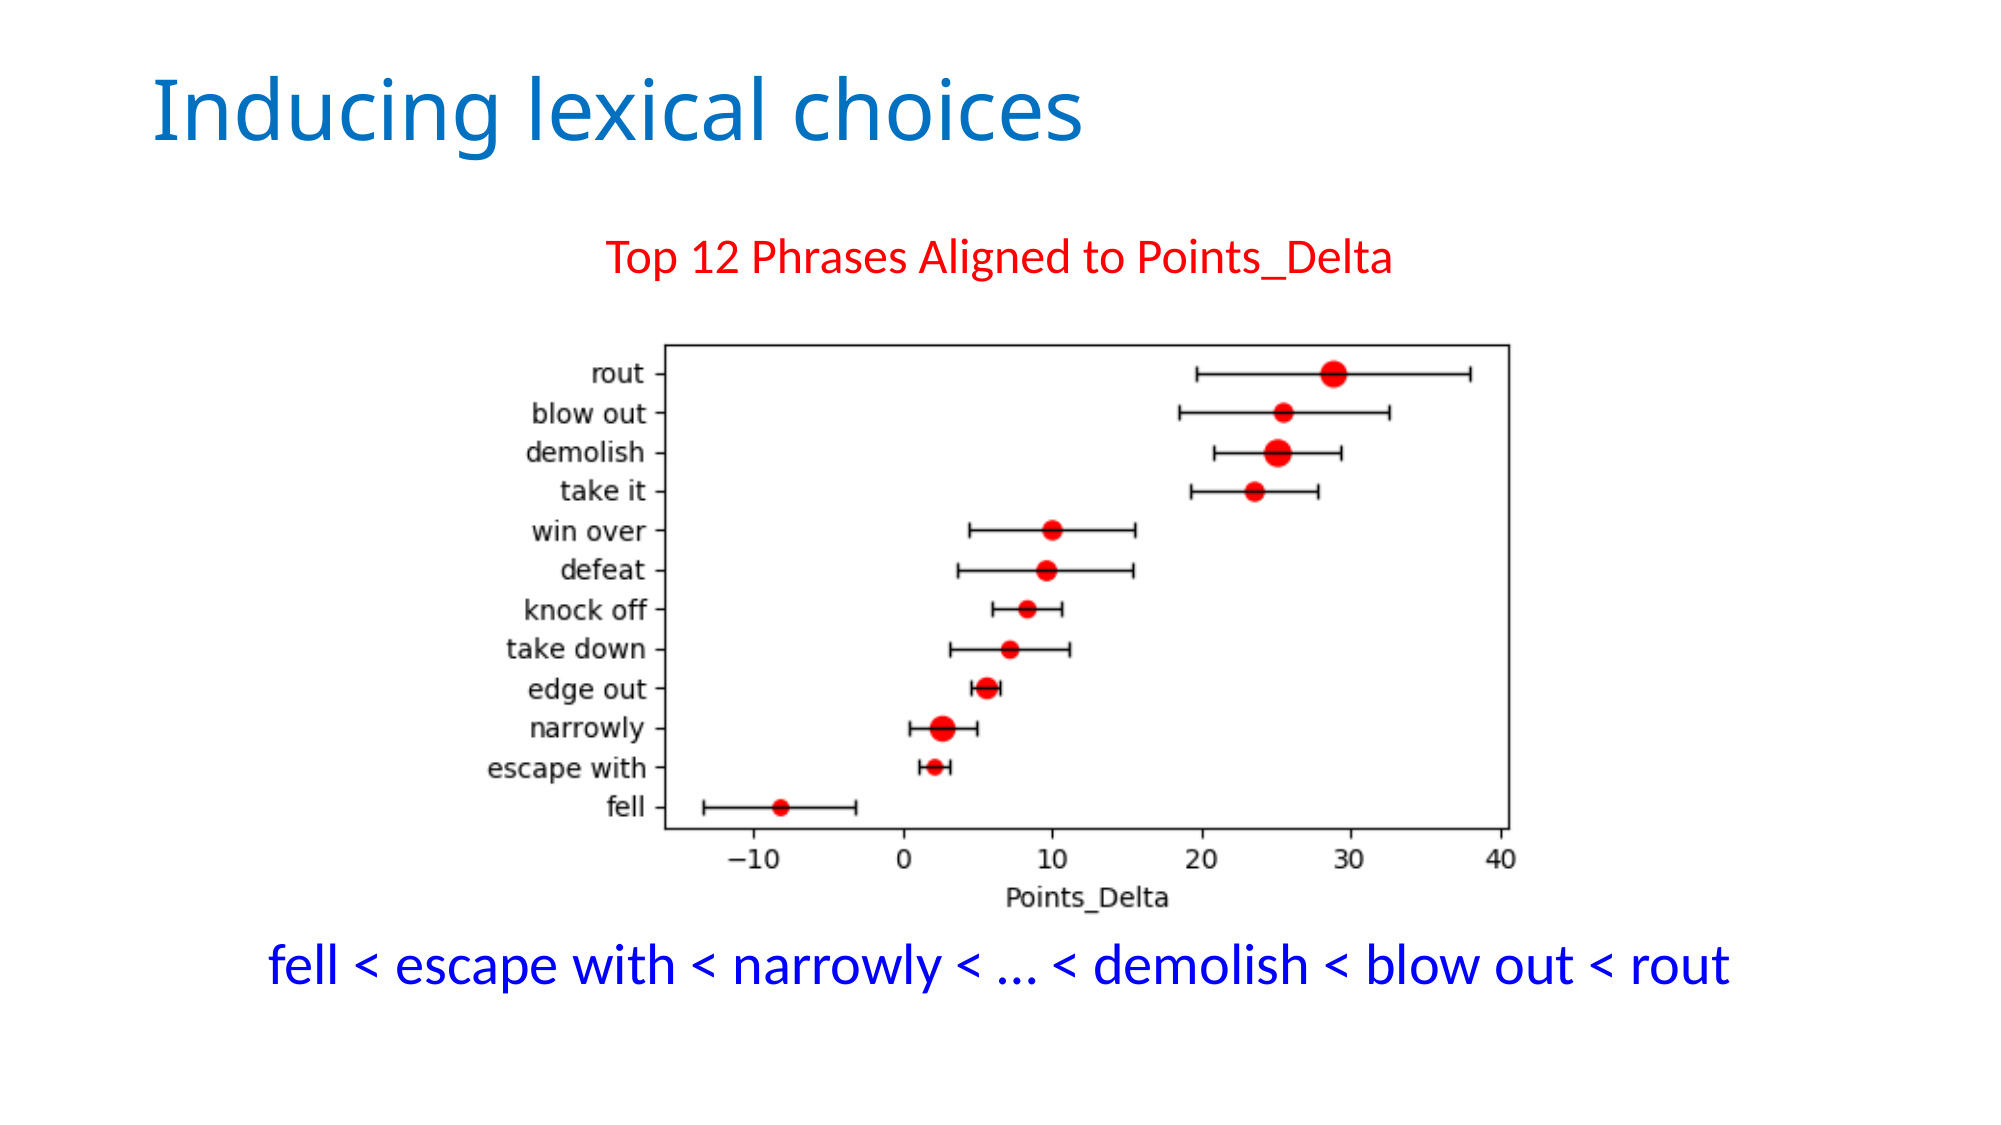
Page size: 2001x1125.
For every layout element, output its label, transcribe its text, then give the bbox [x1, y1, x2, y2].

picture [476, 341, 1524, 919]
text_box Top 12 Phrases Aligned to Points_Delta [590, 216, 1409, 291]
text_box fell < escape with < narrowly < … < demolish < blow out < rout [253, 919, 1747, 1004]
title Inducing lexical choices [137, 59, 1863, 167]
